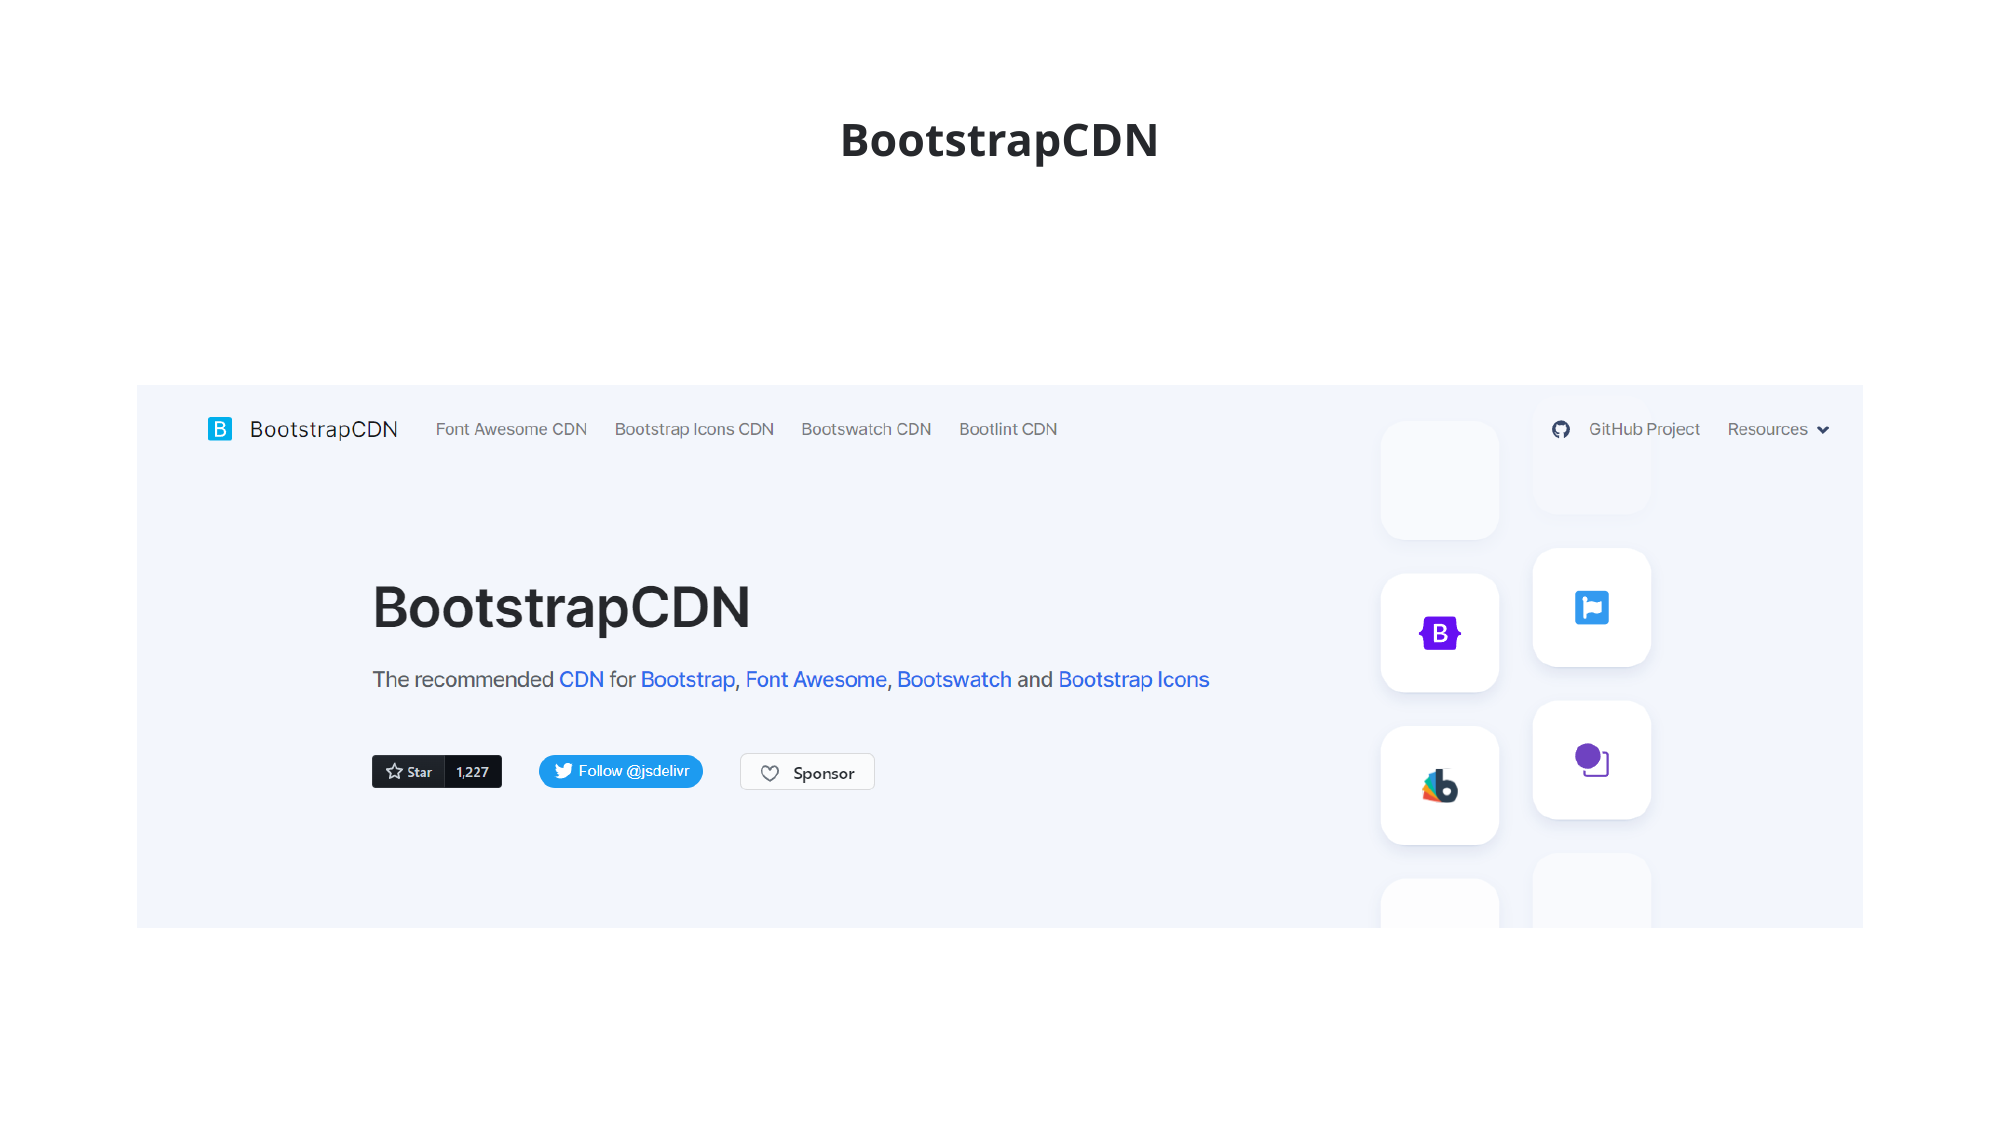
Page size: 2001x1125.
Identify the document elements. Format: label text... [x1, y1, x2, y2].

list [137, 385, 1863, 928]
title BootstrapCDN [137, 59, 1863, 278]
